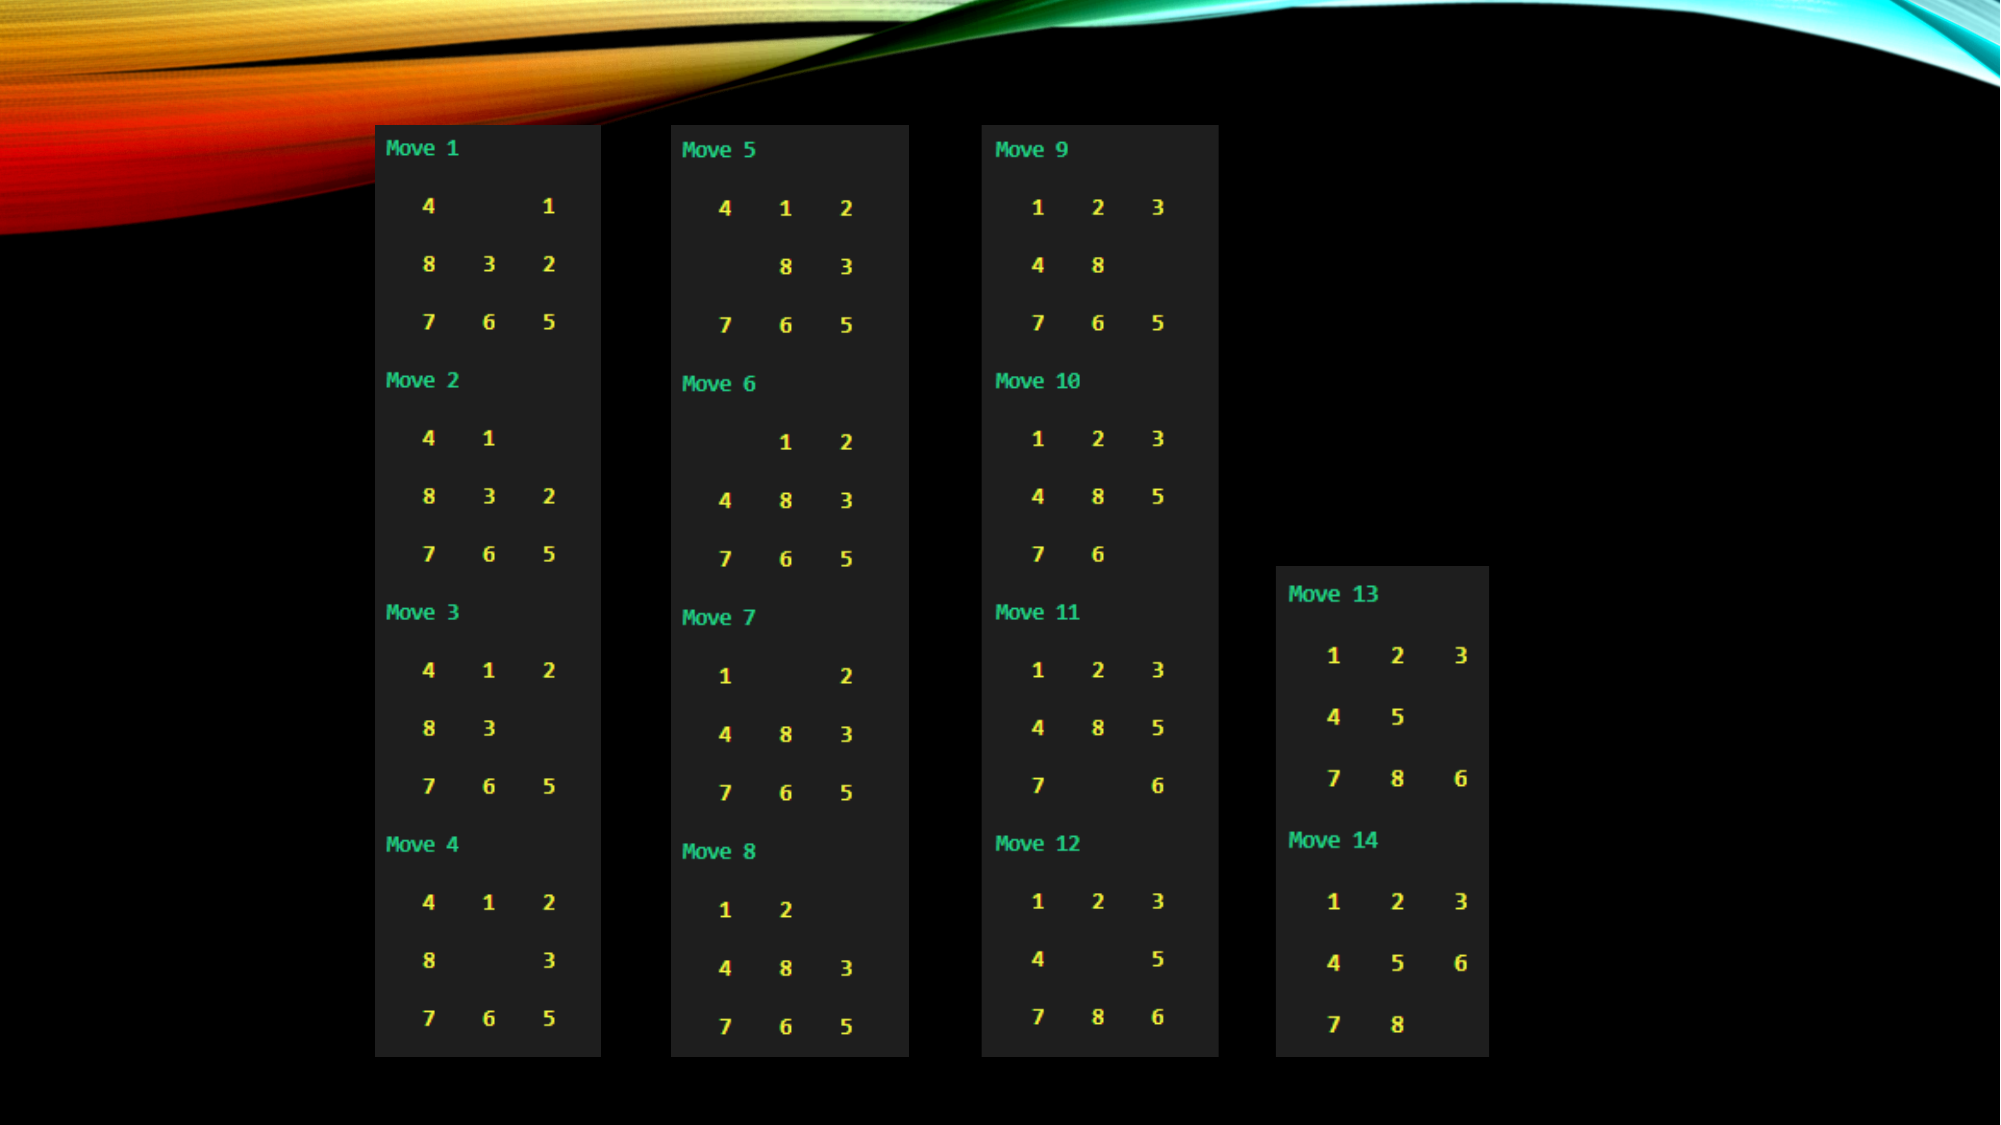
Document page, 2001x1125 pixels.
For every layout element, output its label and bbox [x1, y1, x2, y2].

picture [0, 0, 2000, 1057]
list [1275, 566, 1490, 1057]
list [981, 125, 1219, 1057]
